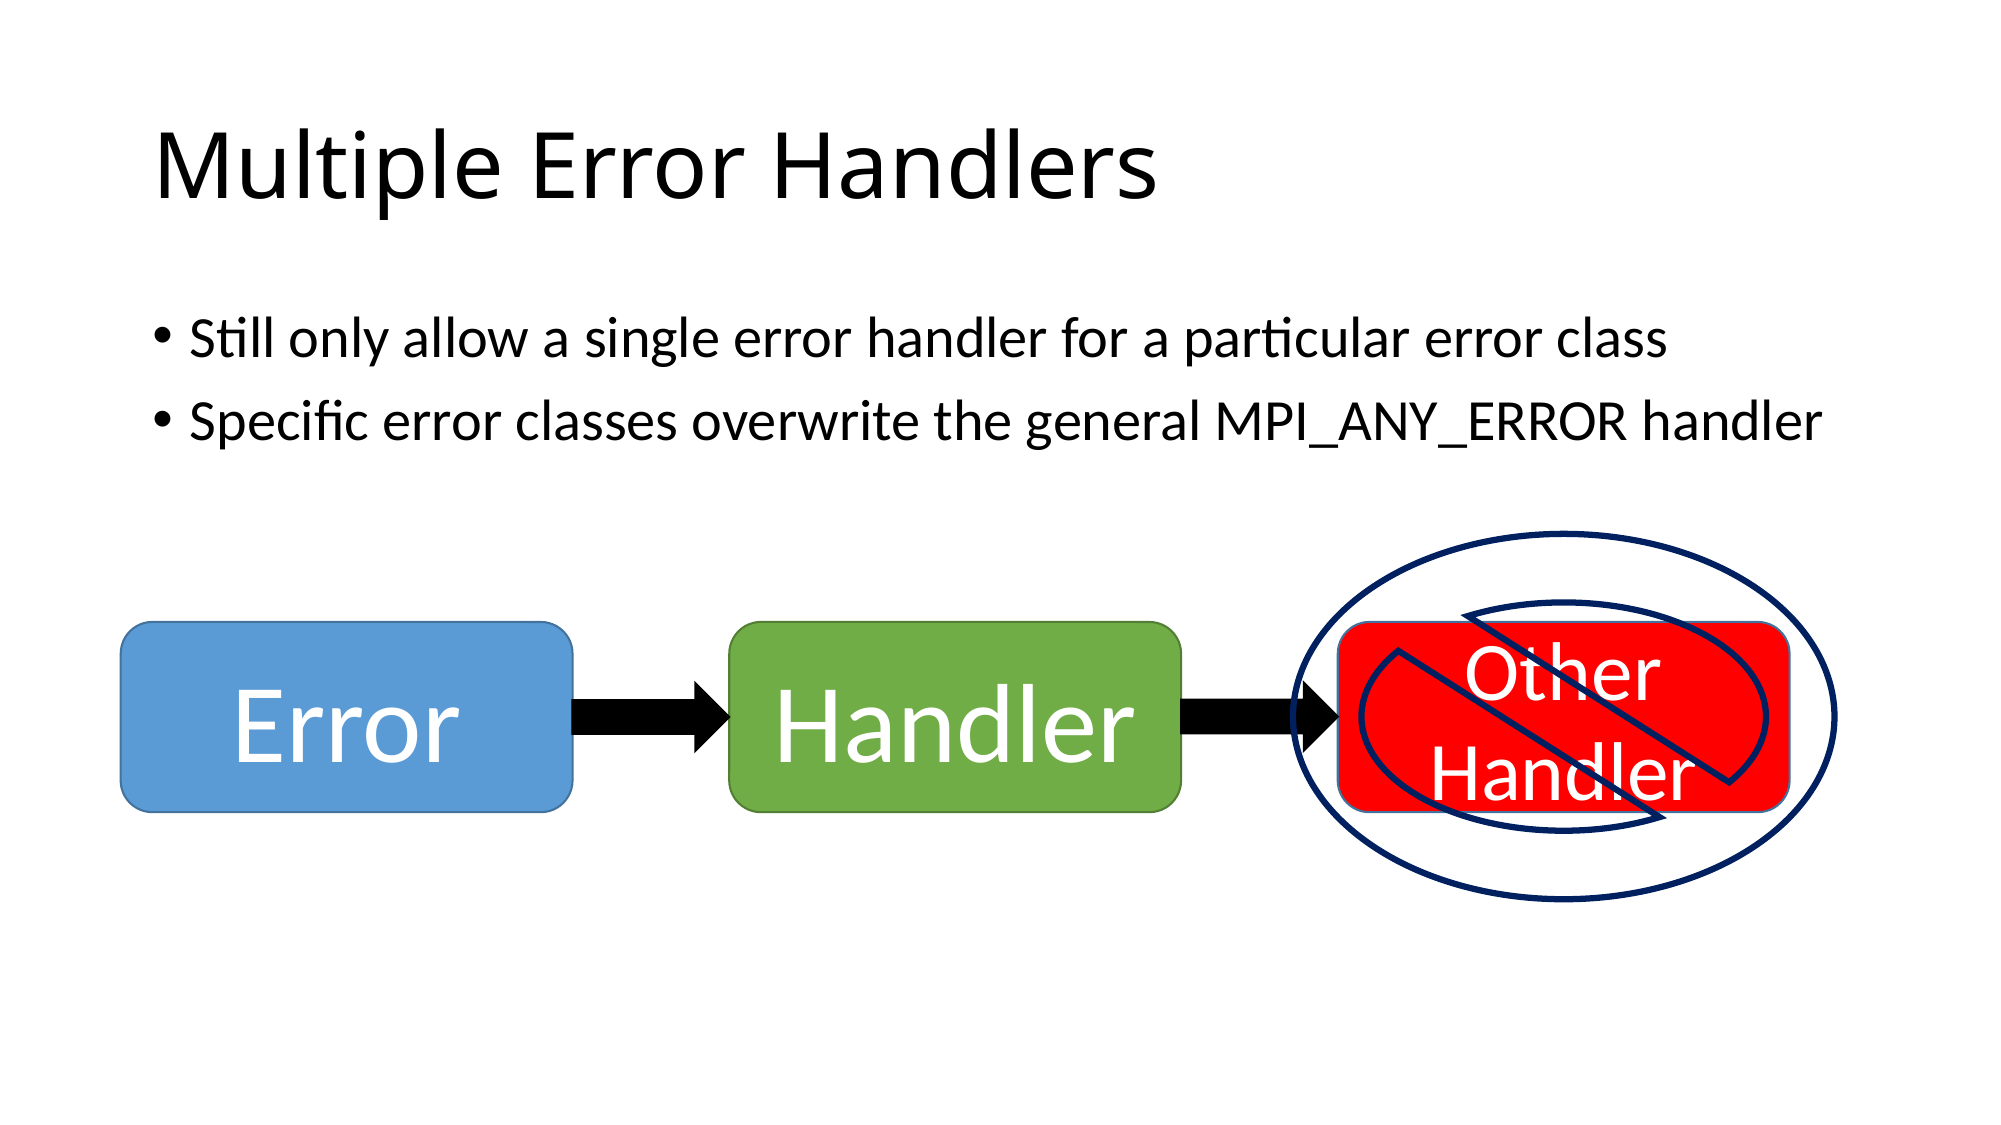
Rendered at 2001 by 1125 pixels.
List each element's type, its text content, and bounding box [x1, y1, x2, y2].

text_box [1292, 533, 1836, 900]
text_box [1180, 698, 1293, 735]
text_box Other Handler [1363, 652, 1652, 814]
text_box Other Handler [1477, 620, 1765, 780]
text_box Error [119, 620, 574, 814]
text_box Handler [728, 620, 1183, 814]
title Multiple Error Handlers [137, 59, 1863, 278]
text_box [571, 680, 731, 754]
list Still only allow a single error handler for a particular error class Specific error classes overwrite the general MPI_ANY_ERROR handler [137, 299, 1863, 496]
